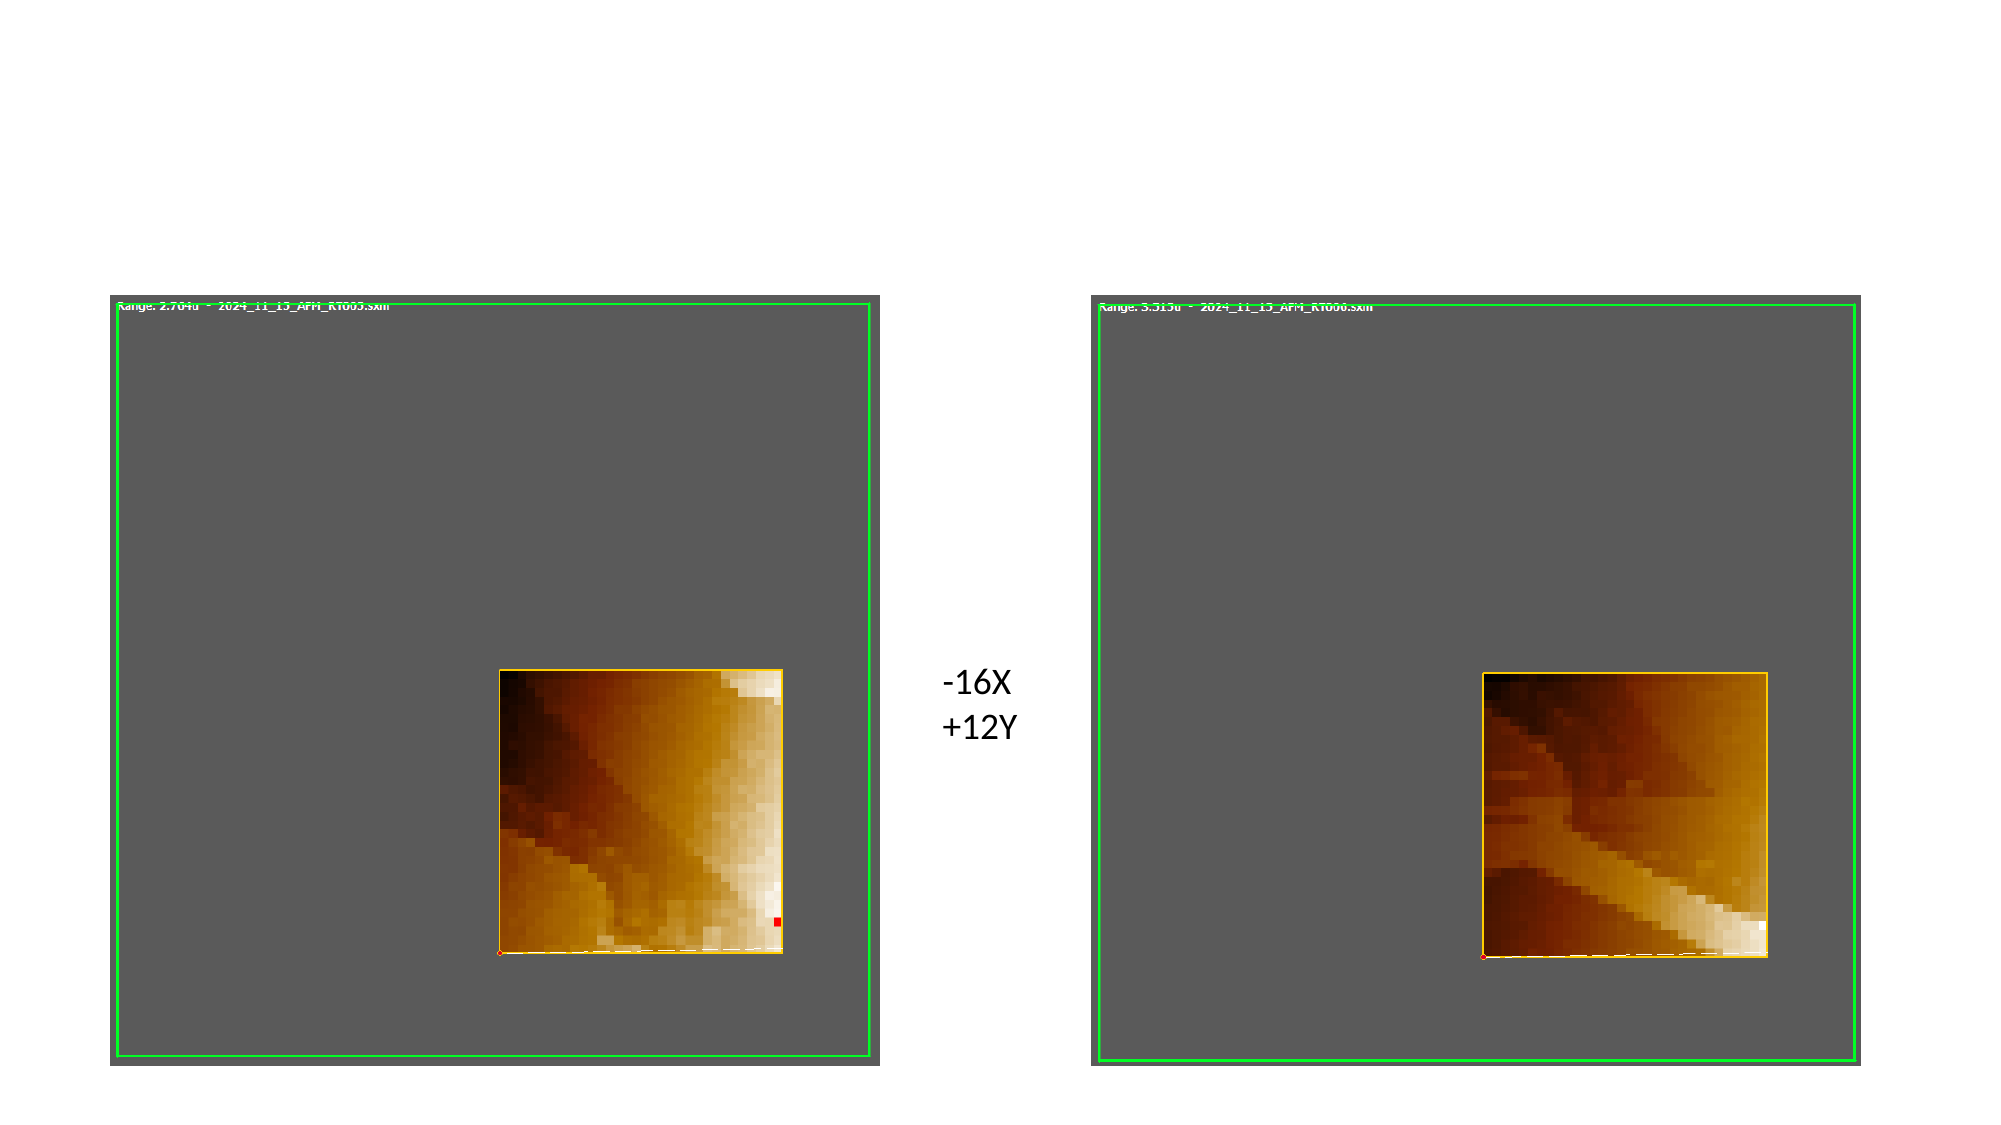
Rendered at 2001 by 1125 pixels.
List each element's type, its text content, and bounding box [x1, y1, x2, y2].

picture [1091, 295, 1861, 1066]
picture [110, 295, 880, 1066]
text_box -16X +12Y [927, 649, 1044, 755]
